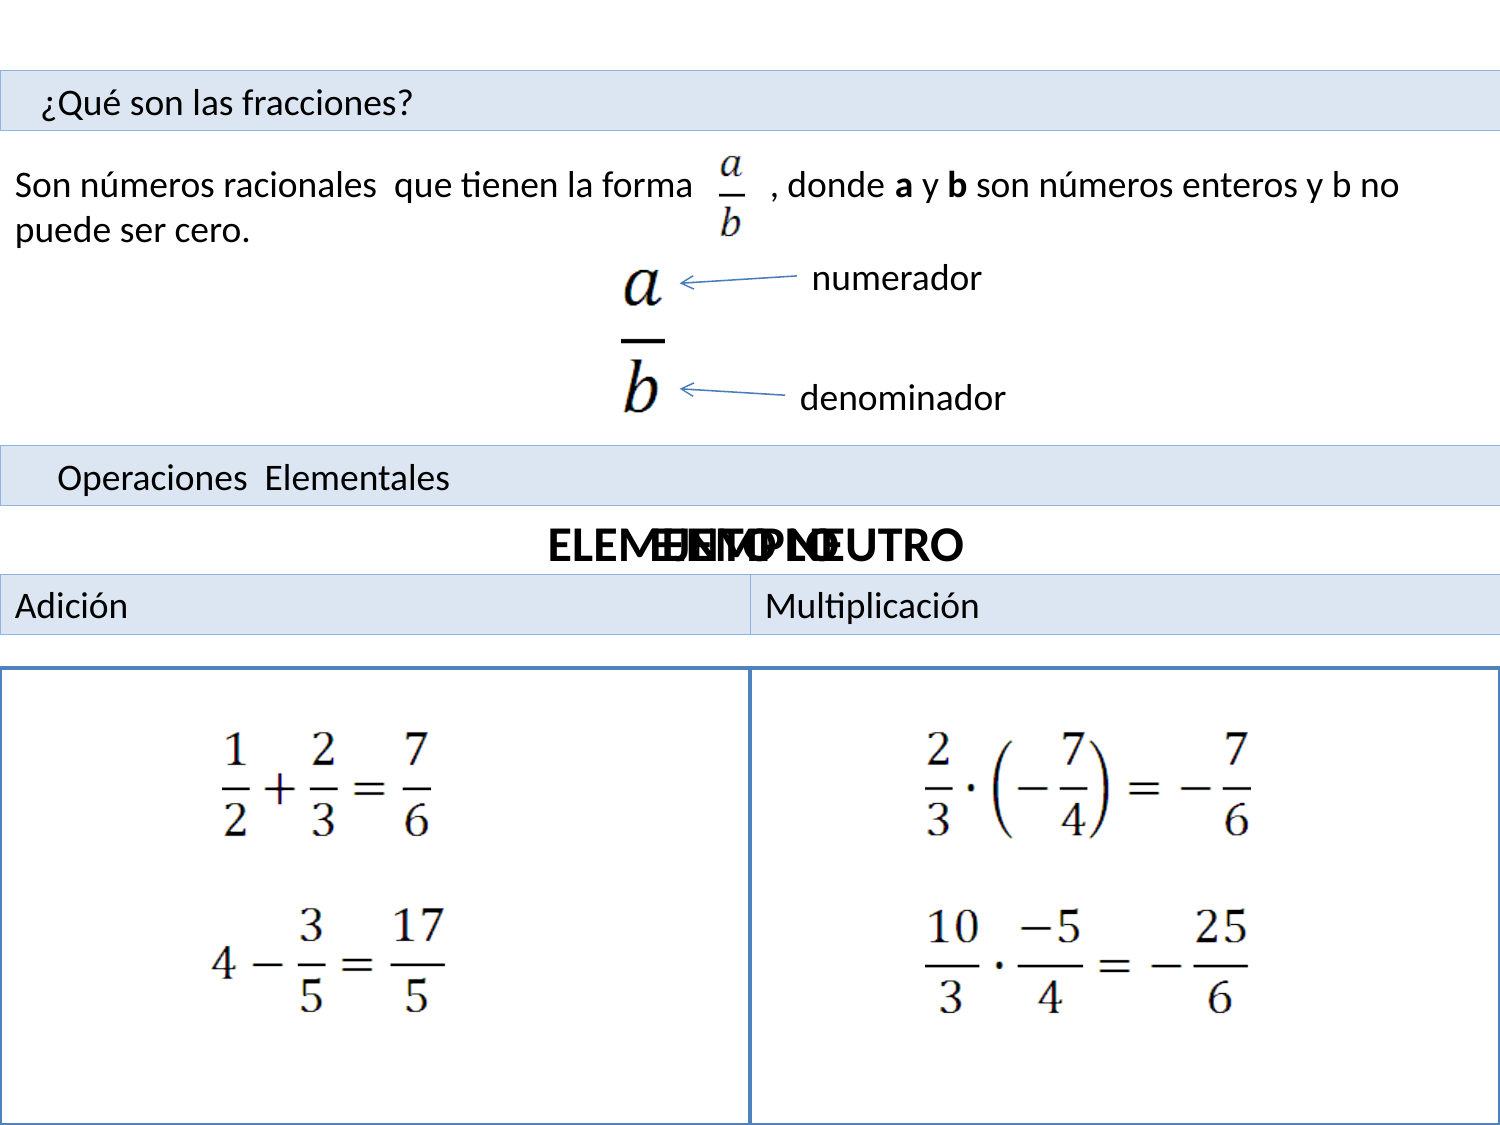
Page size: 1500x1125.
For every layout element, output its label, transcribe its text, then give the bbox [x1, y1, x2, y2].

text_box Multiplicación [750, 574, 1500, 634]
picture [620, 259, 666, 428]
text_box Operaciones Elementales [0, 445, 1500, 505]
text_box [679, 276, 797, 284]
text_box numerador [796, 246, 1055, 306]
picture [210, 902, 448, 1025]
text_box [679, 388, 786, 396]
picture [222, 726, 431, 849]
text_box ¿Qué son las fracciones? [0, 70, 1500, 130]
picture [925, 726, 1251, 851]
text_box EJEMPLO [480, 503, 492, 579]
picture [719, 153, 745, 247]
text_box [752, 666, 1500, 1125]
text_box Adición [0, 574, 750, 634]
picture [925, 902, 1250, 1026]
text_box [0, 666, 752, 1125]
text_box ELEMENTO NEUTRO [492, 503, 1032, 579]
text_box Son números racionales que tienen la forma , donde a y b son números enteros y b no puede ser cero. [0, 152, 1500, 258]
text_box denominador [785, 365, 1043, 426]
